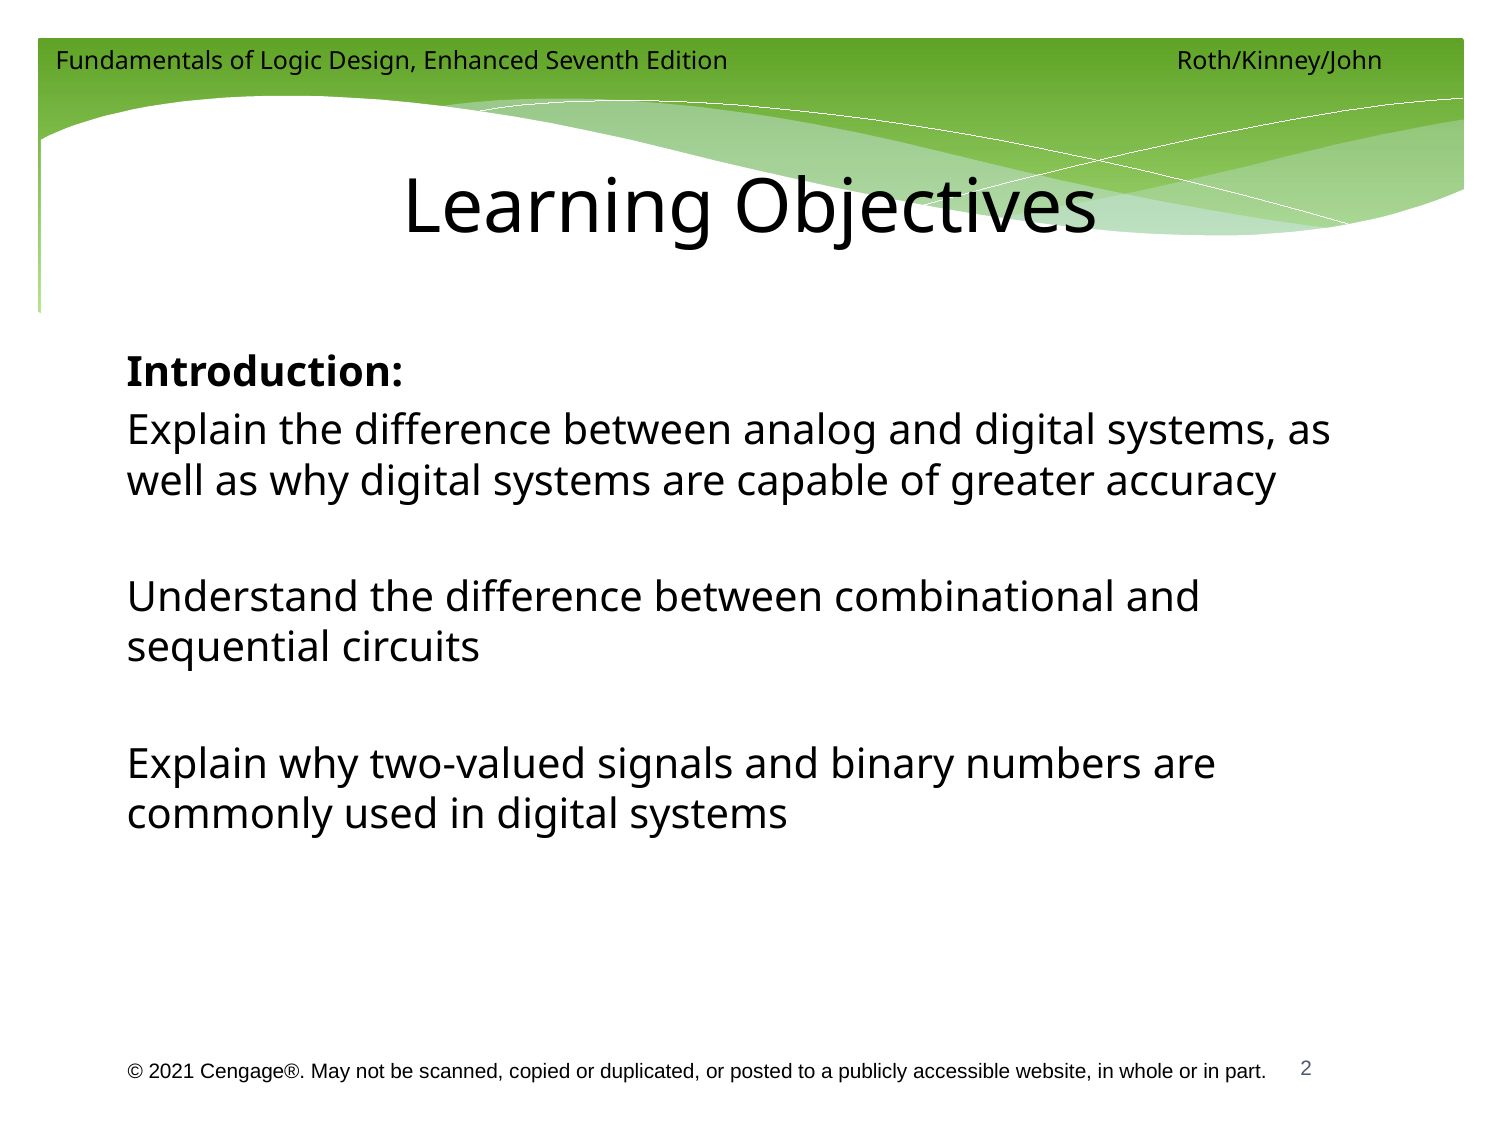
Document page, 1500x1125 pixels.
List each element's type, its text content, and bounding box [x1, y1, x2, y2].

subtitle Introduction: Explain the difference between analog and digital systems, as well as why digital systems are capable of greater accuracy Understand the difference between combinational and sequential circuits Explain why two-valued signals and binary numbers are commonly used in digital systems [111, 337, 1400, 936]
title Learning Objectives [112, 149, 1389, 313]
slide_number 2 [1210, 1036, 1402, 1097]
